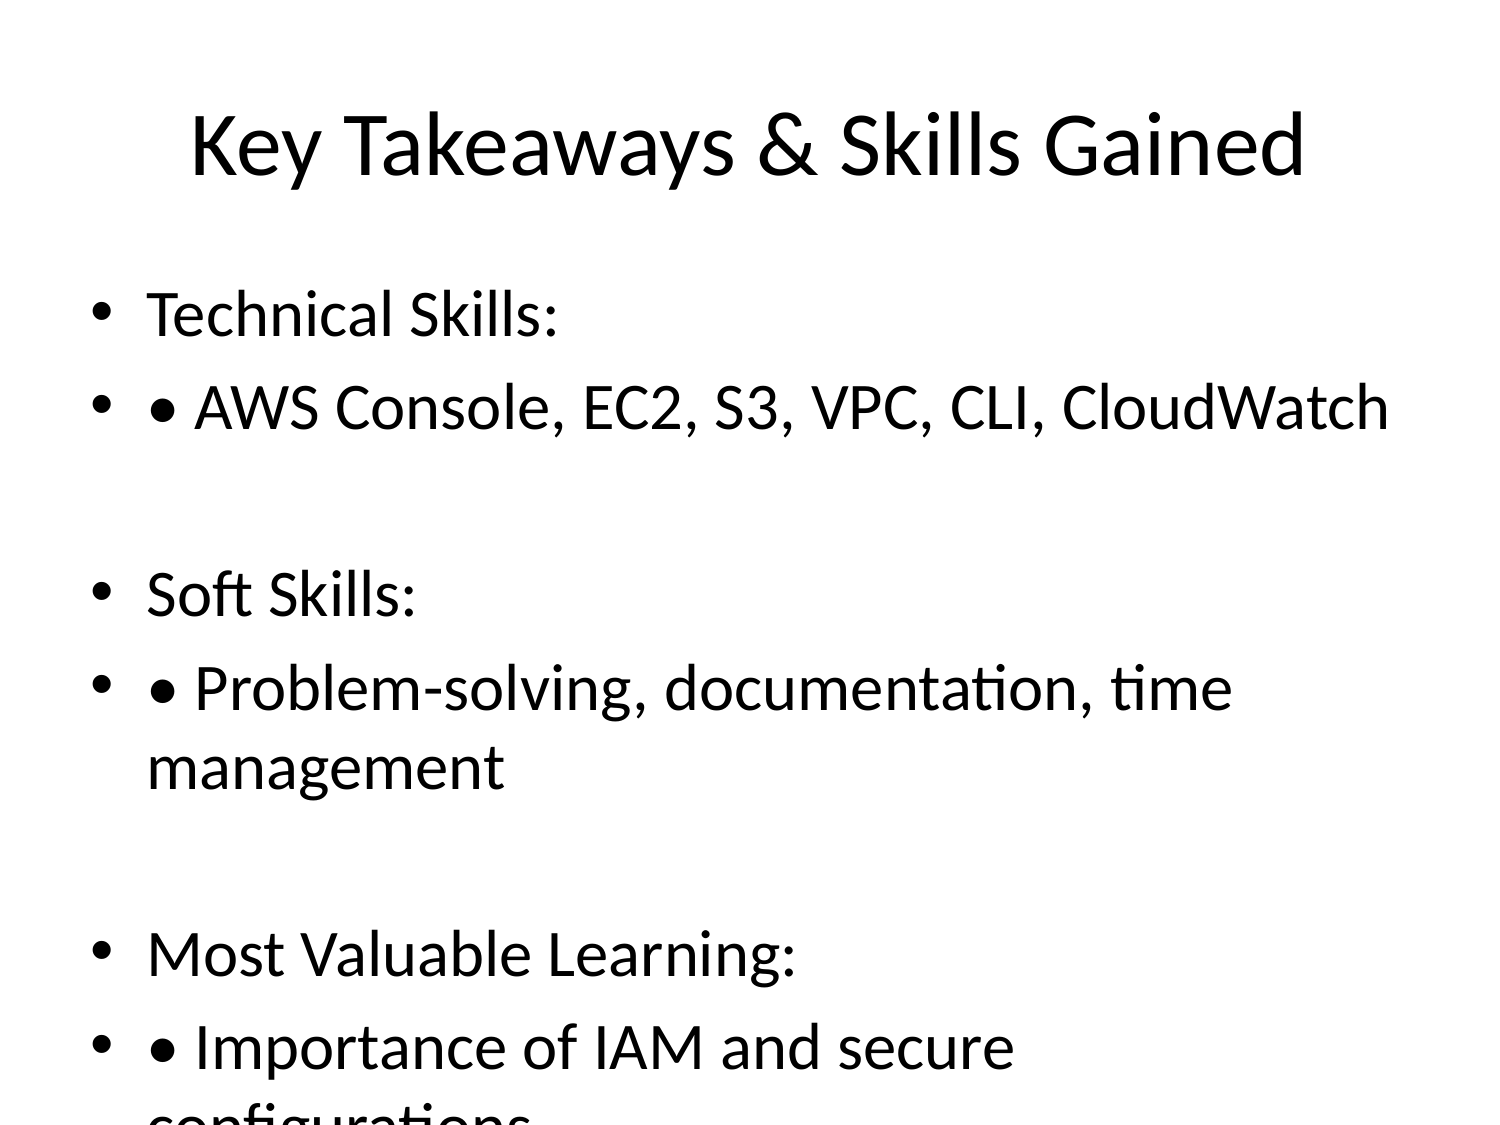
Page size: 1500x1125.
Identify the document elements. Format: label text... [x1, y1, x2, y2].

list Technical Skills: • AWS Console, EC2, S3, VPC, CLI, CloudWatch Soft Skills: • Problem-solving, documentation, time management Most Valuable Learning: • Importance of IAM and secure configurations [75, 262, 1425, 1005]
title Key Takeaways & Skills Gained [75, 45, 1425, 233]
